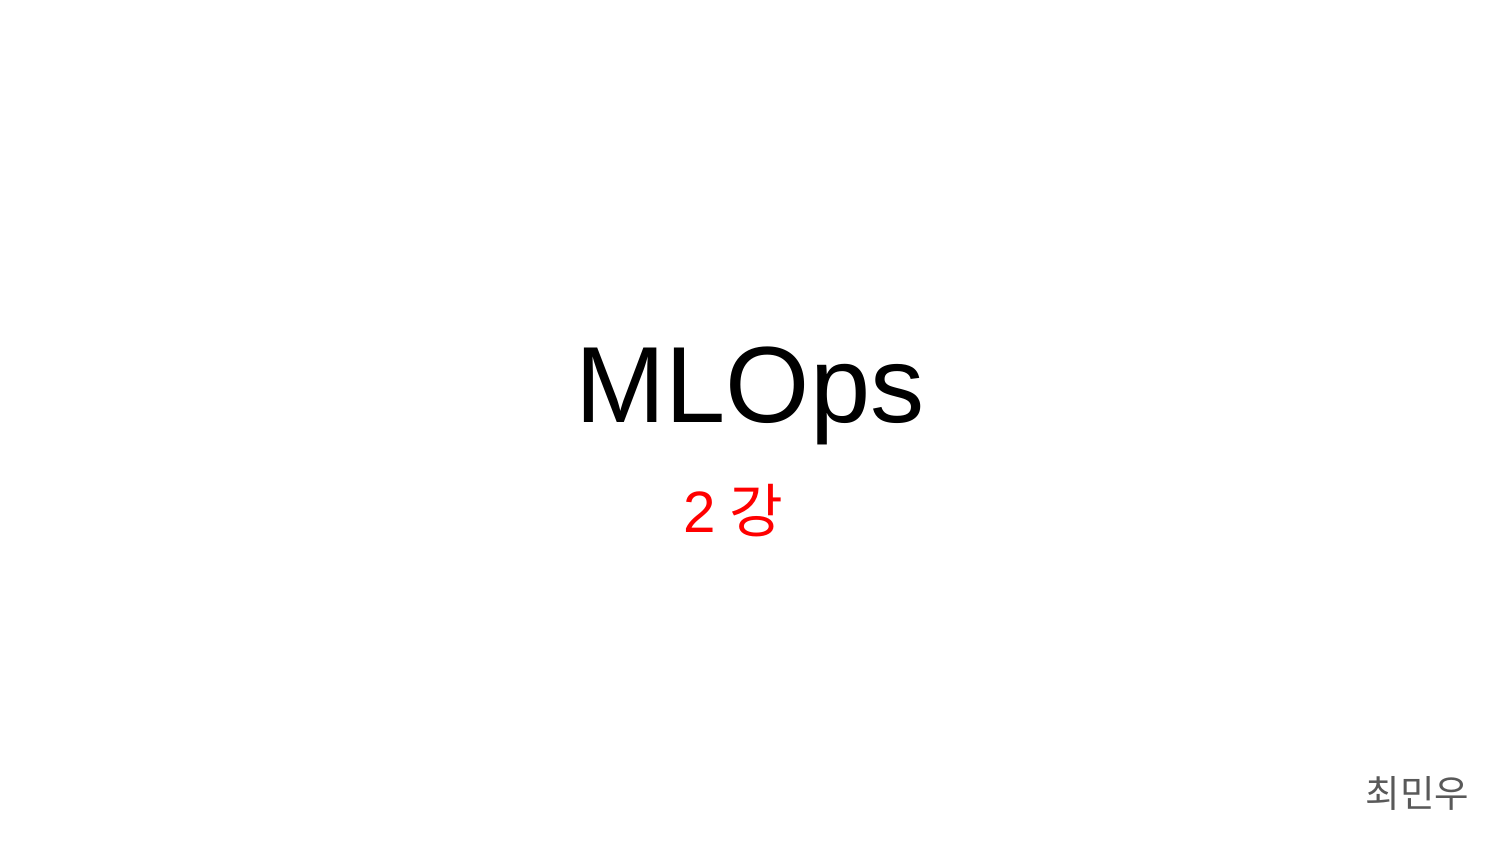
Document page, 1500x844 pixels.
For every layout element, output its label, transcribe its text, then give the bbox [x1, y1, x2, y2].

title MLOps [51, 122, 1449, 458]
subtitle 2강 [51, 458, 1449, 589]
text_box 최민우 [1350, 754, 1500, 830]
